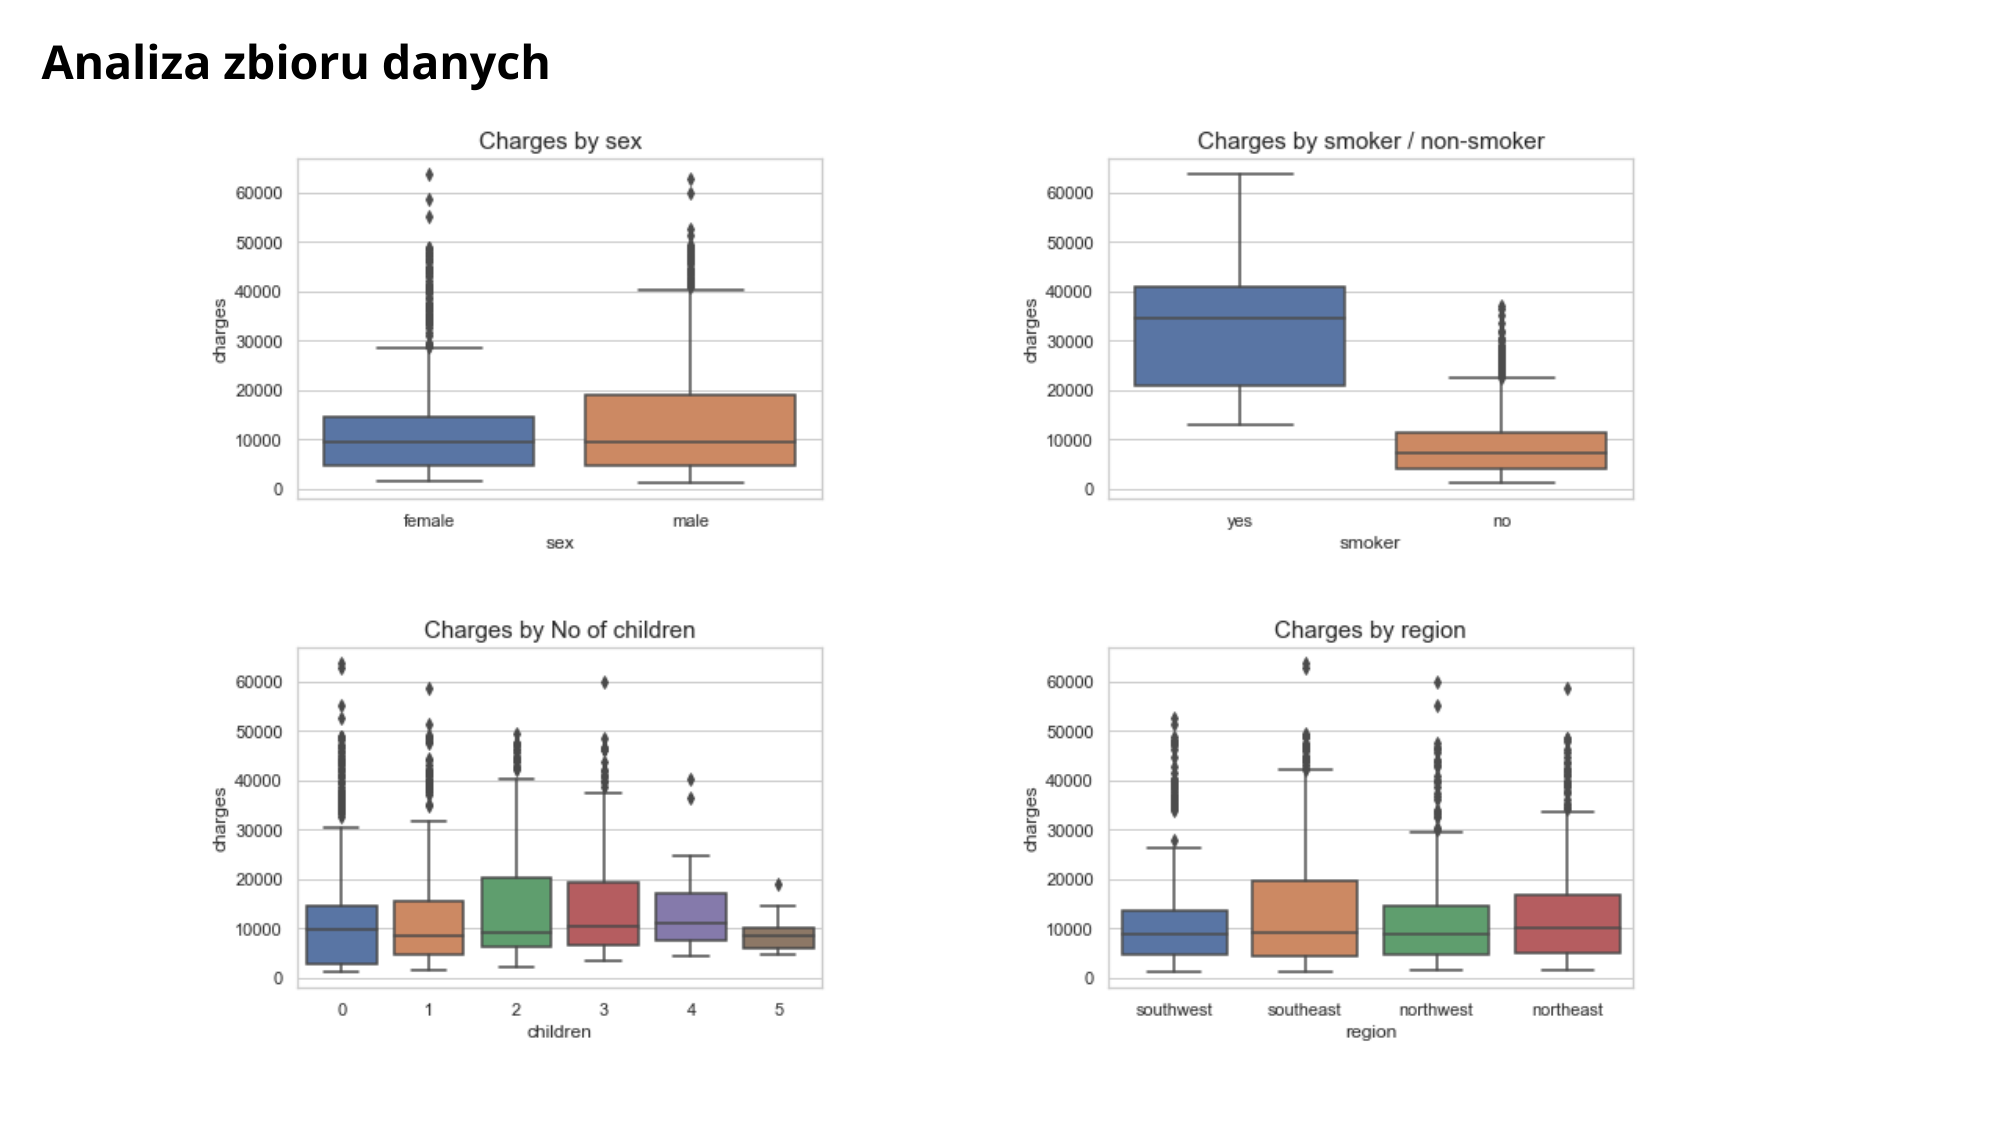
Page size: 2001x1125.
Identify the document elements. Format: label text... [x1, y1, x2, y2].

picture [1013, 610, 1644, 1052]
picture [202, 121, 833, 563]
text_box Analiza zbioru danych [26, 20, 579, 99]
picture [202, 610, 833, 1052]
picture [1013, 121, 1644, 563]
